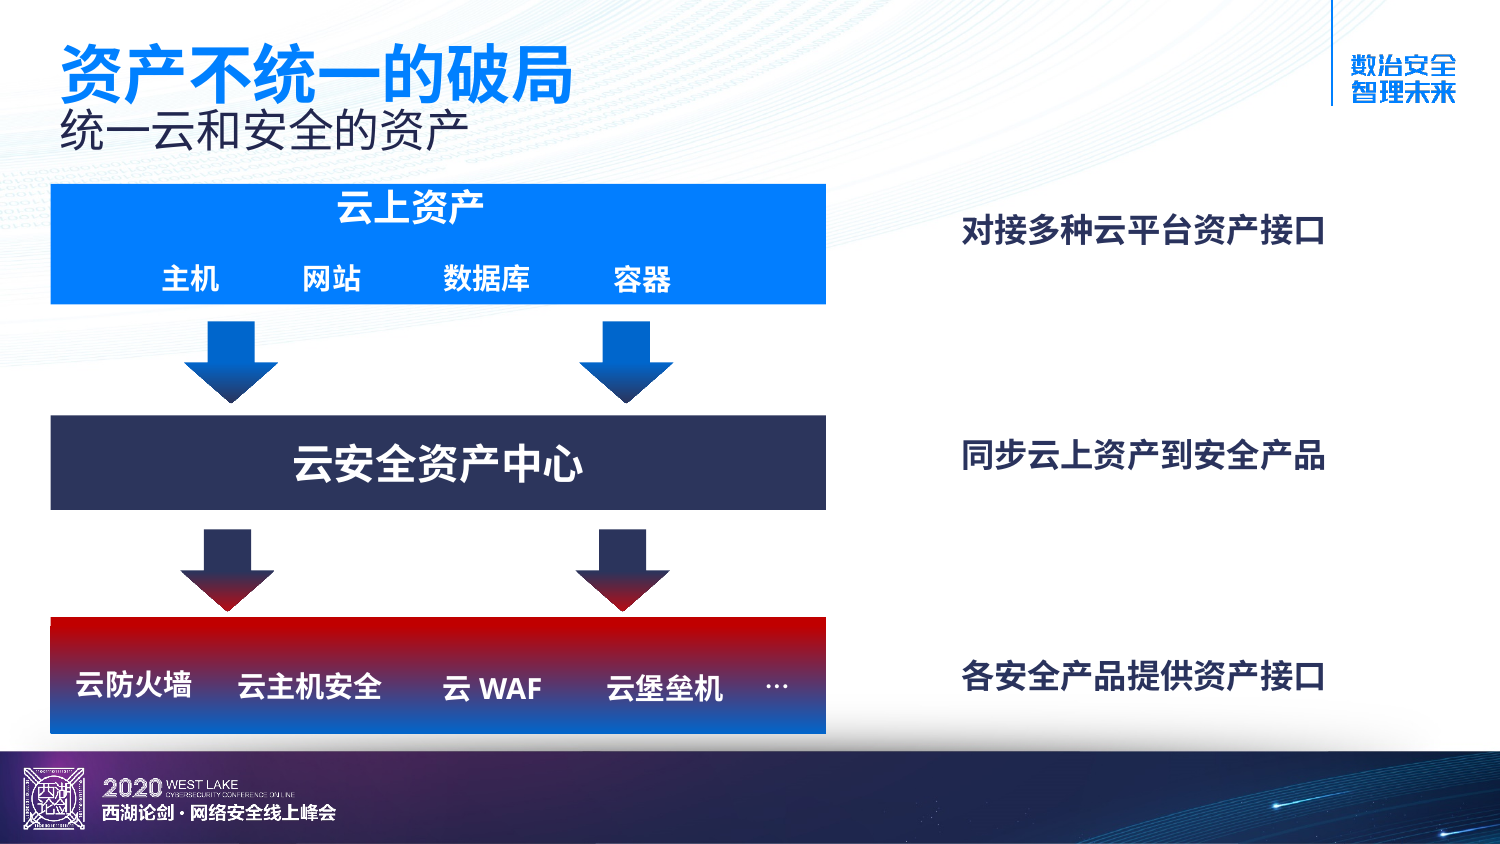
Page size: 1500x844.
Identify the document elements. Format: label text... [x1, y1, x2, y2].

text_box 数据库 [428, 252, 547, 303]
text_box [180, 529, 275, 612]
text_box 容器 [598, 254, 687, 304]
text_box 云安全资产中心 [50, 414, 827, 511]
text_box [50, 183, 827, 305]
text_box [50, 617, 827, 735]
text_box 统一云和安全的资产 [44, 94, 507, 164]
text_box 云上资产 [235, 176, 608, 237]
text_box 网站 [288, 252, 377, 303]
text_box [579, 321, 674, 404]
text_box 同步云上资产到安全产品 [946, 427, 1342, 482]
text_box 对接多种云平台资产接口 [946, 201, 1342, 257]
text_box 云WAF [428, 663, 558, 713]
text_box 云堡垒机 [591, 663, 739, 713]
text_box 主机 [146, 252, 236, 303]
text_box 资产不统一的破局 [44, 26, 599, 119]
text_box 云主机安全 [222, 660, 399, 711]
text_box [575, 529, 670, 612]
text_box 各安全产品提供资产接口 [946, 648, 1342, 703]
text_box … [750, 648, 804, 703]
text_box [183, 321, 279, 404]
text_box 云防火墙 [61, 659, 208, 709]
picture [0, 0, 1500, 844]
